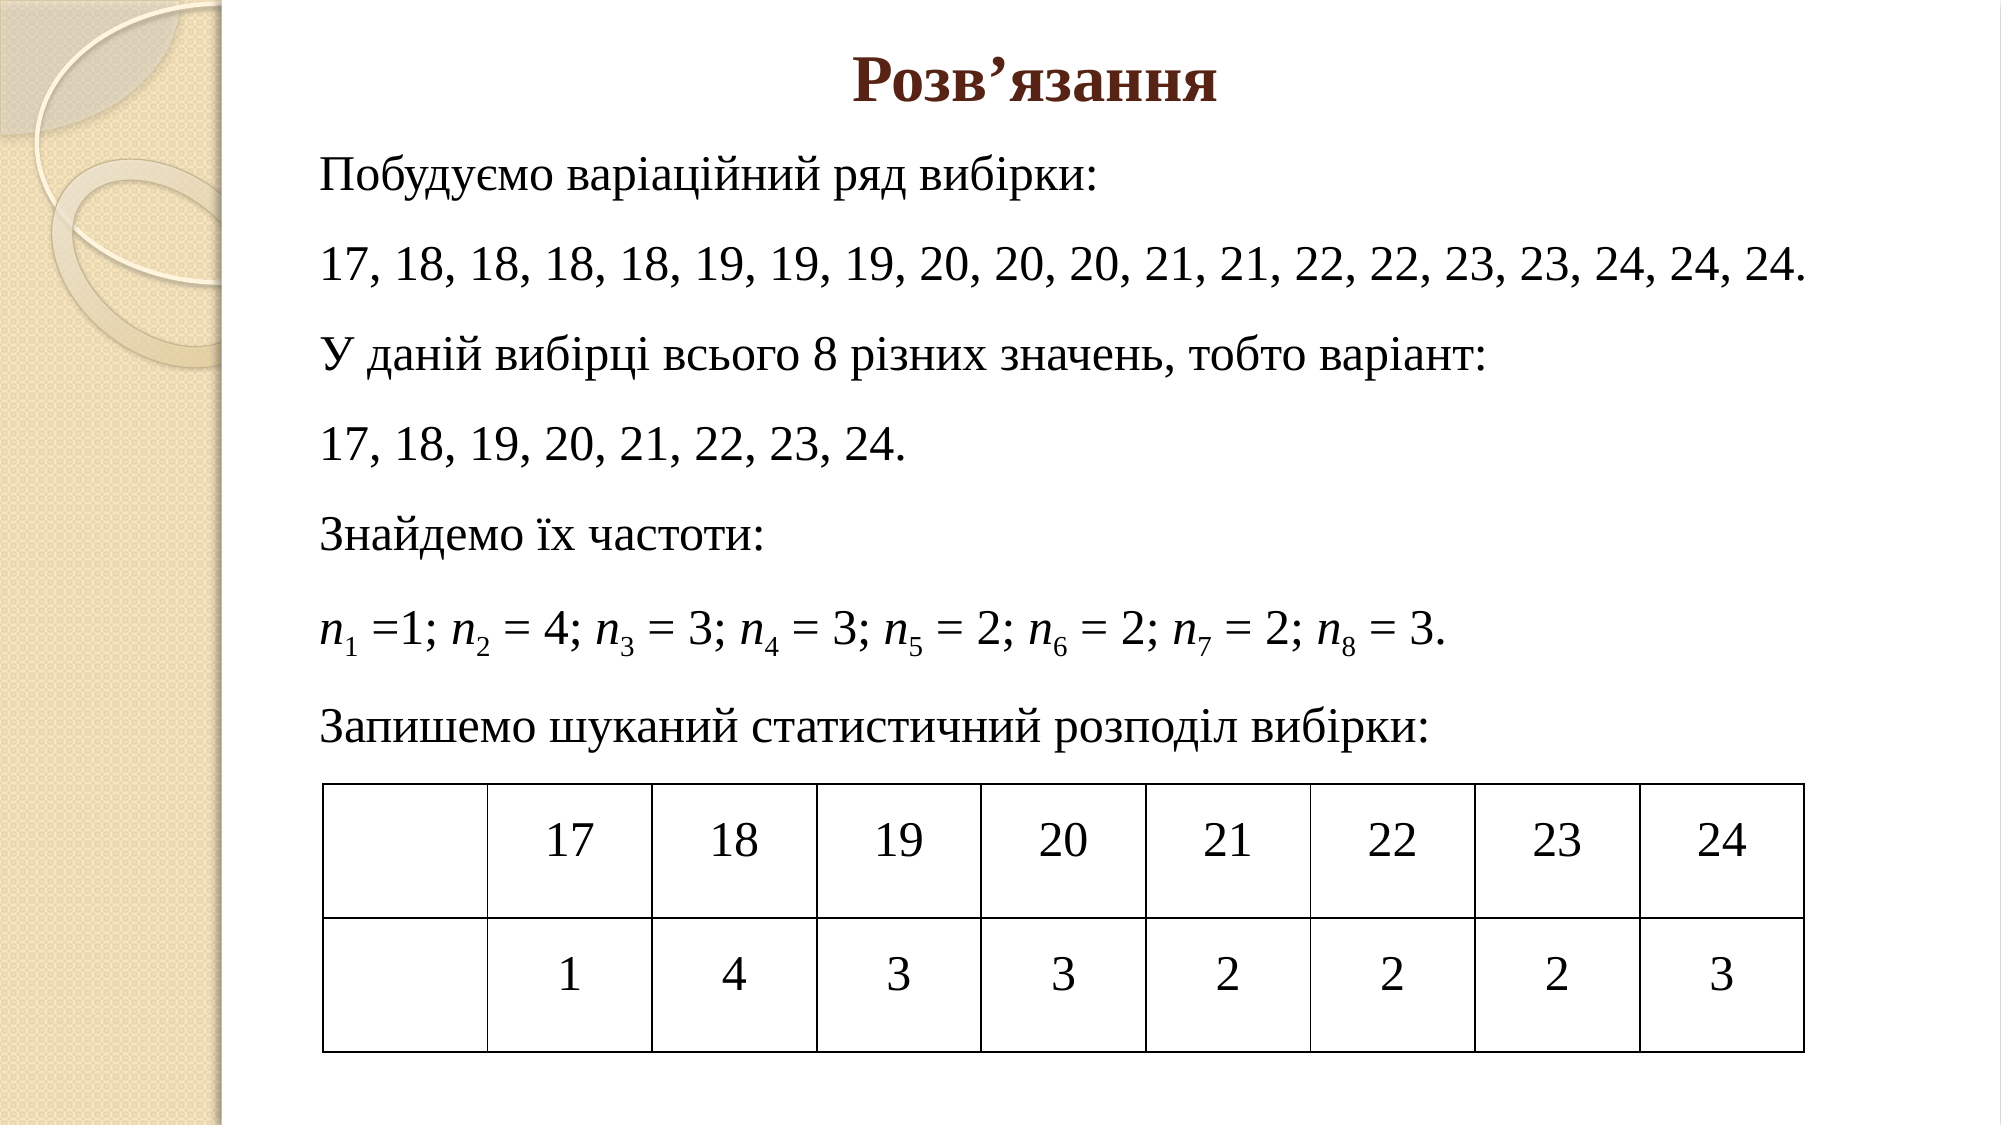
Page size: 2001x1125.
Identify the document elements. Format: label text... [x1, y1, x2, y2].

title Розв’язання [304, 0, 1767, 102]
list Побудуємо варіаційний ряд вибірки: 17, 18, 18, 18, 18, 19, 19, 19, 20, 20, 20, 21, 21, 22, 22, 23, 23, 24, 24, 24. У даній вибірці всього 8 різних значень, тобто варіант: 17, 18, 19, 20, 21, 22, 23, 24. Знайдемо їх частоти: n1 =1; n2 = 4; n3 = 3; n4 = 3; n5 = 2; n6 = 2; n7 = 2; n8 = 3. Запишемо шуканий статистичний розподіл вибірки: [304, 102, 1828, 1074]
